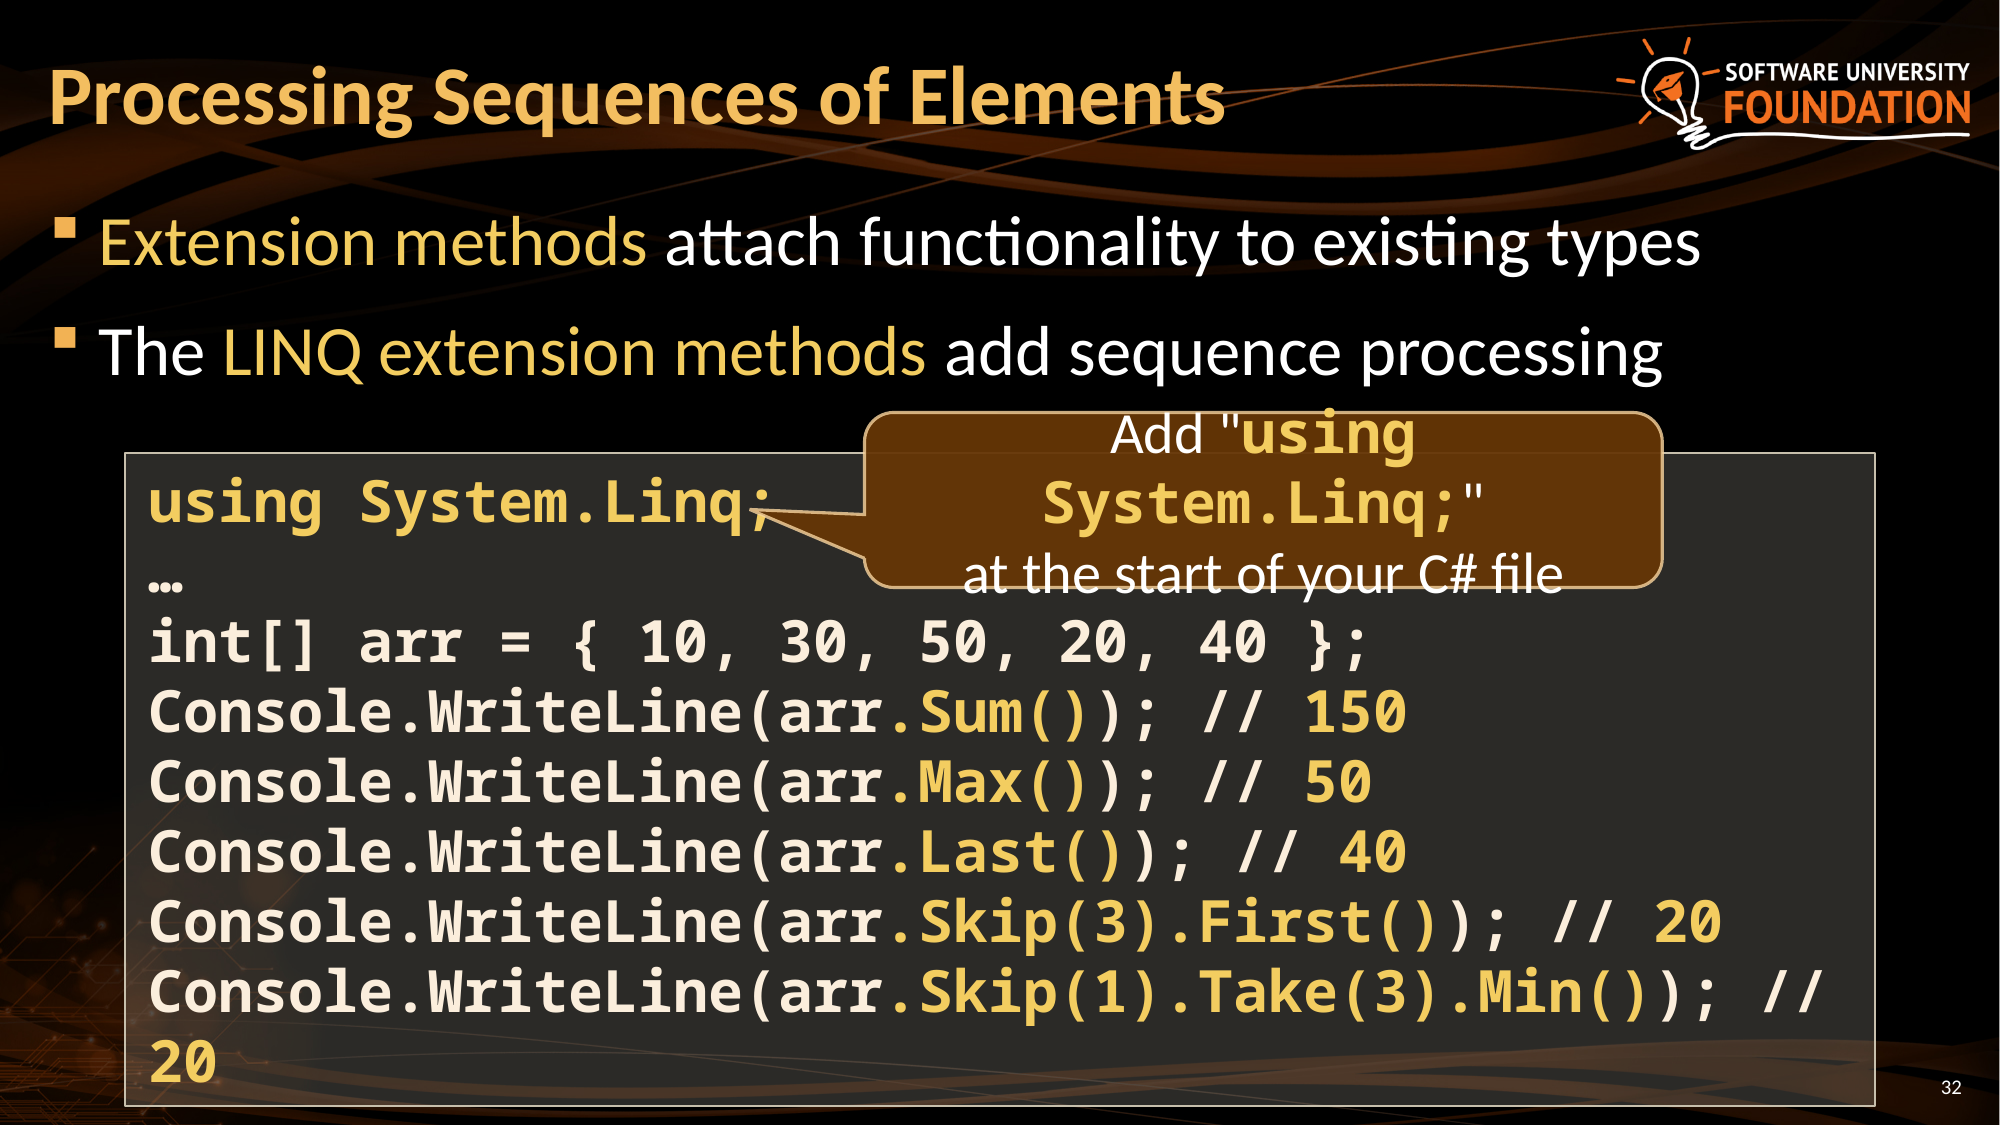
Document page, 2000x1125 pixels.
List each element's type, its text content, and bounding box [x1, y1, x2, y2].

picture [0, 0, 2000, 1125]
text_box using System.Linq; … int[] arr = { 10, 30, 50, 20, 40 }; Console.WriteLine(arr.Sum()); // 150 Console.WriteLine(arr.Max()); // 50 Console.WriteLine(arr.Last()); // 40 Console.WriteLine(arr.Skip(3).First()); // 20 Console.WriteLine(arr.Skip(1).Take(3).Min()); // 20 [124, 452, 1875, 1107]
text_box Add "using System.Linq;" at the start of your C# file [749, 411, 1664, 589]
title Processing Sequences of Elements [30, 6, 1602, 189]
list Extension methods attach functionality to existing types The LINQ extension methods add sequence processing [31, 188, 1968, 1103]
